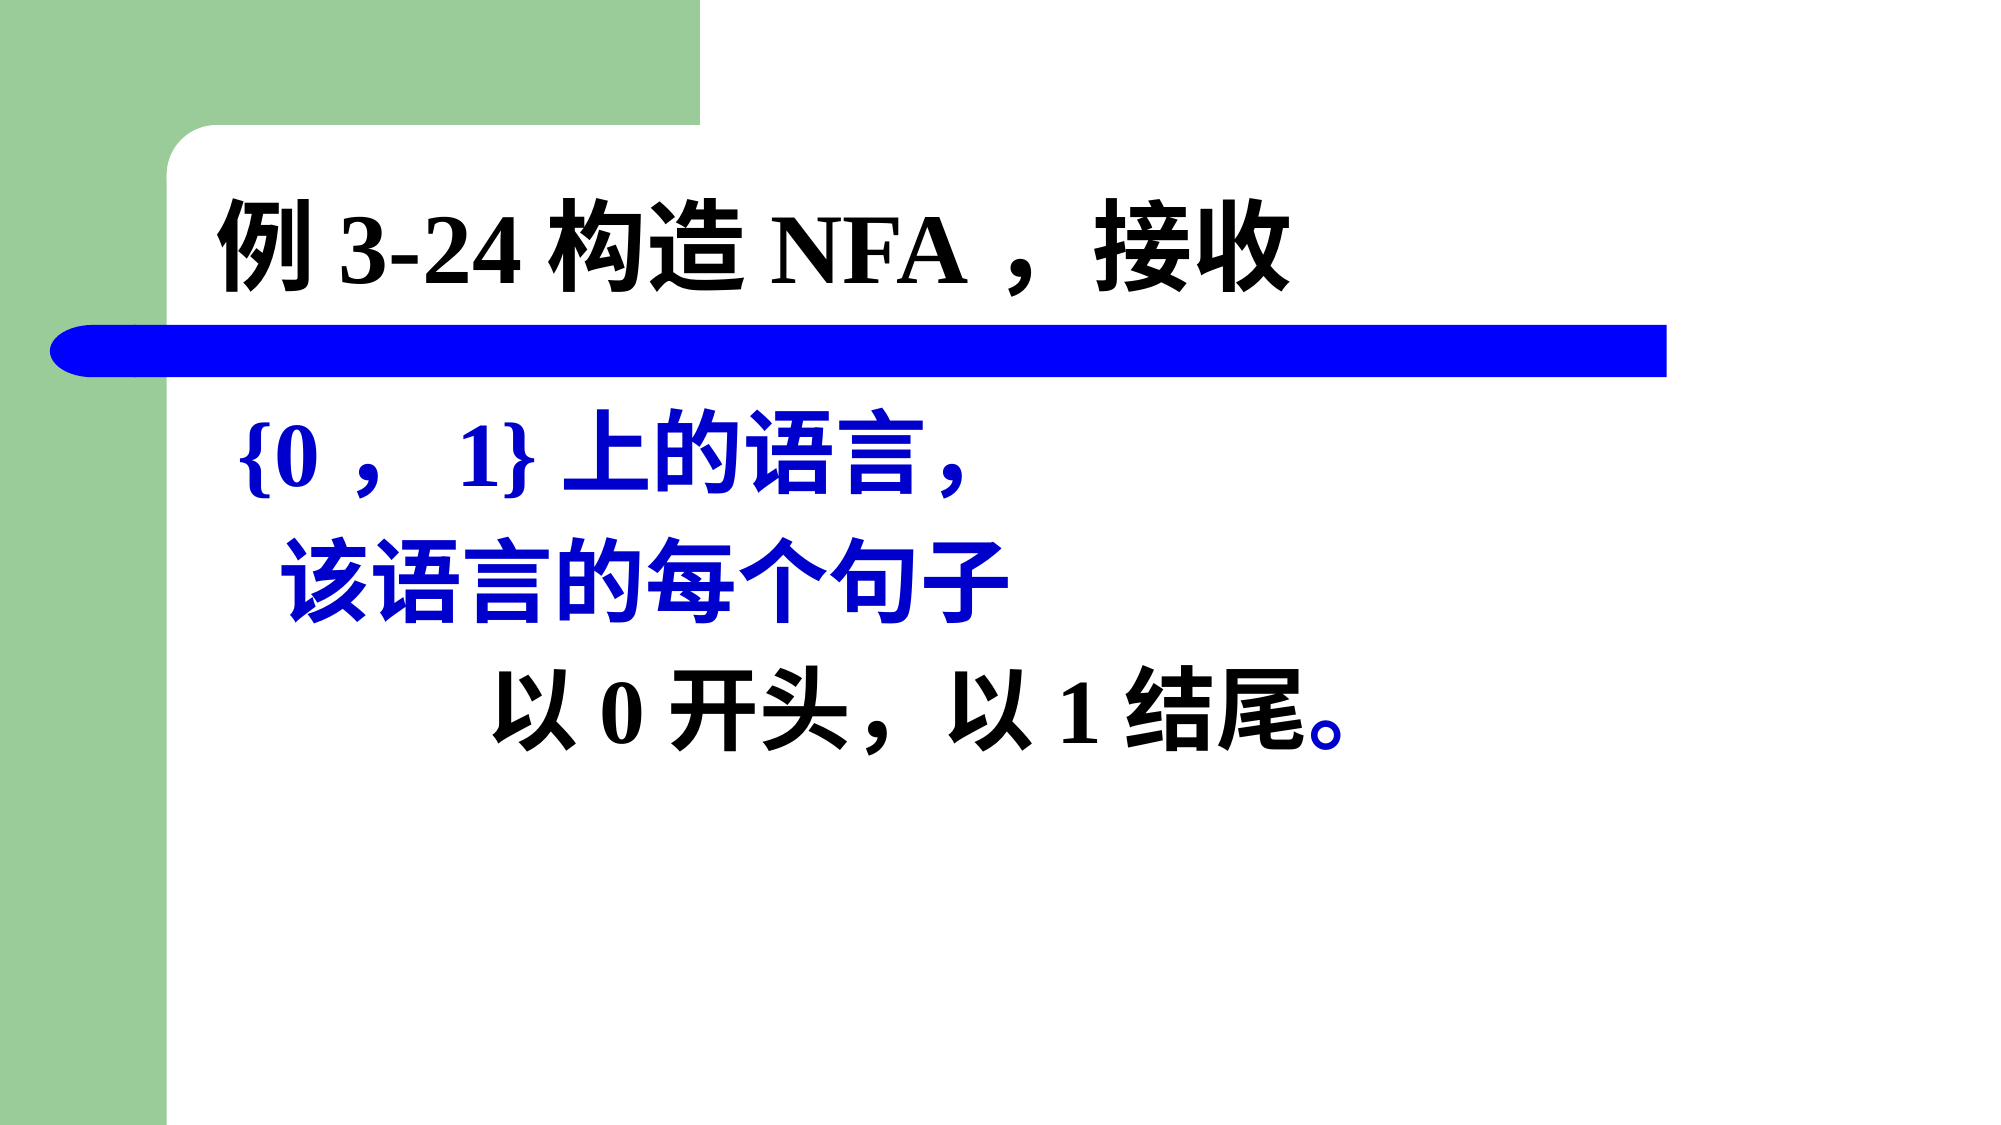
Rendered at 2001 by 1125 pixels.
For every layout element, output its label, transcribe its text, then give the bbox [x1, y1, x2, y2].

list {0，1}上的语言， 该语言的每个句子 以0开头，以1结尾。 [199, 387, 1951, 1001]
title 例3-24构造NFA，接收 [199, 124, 1951, 313]
